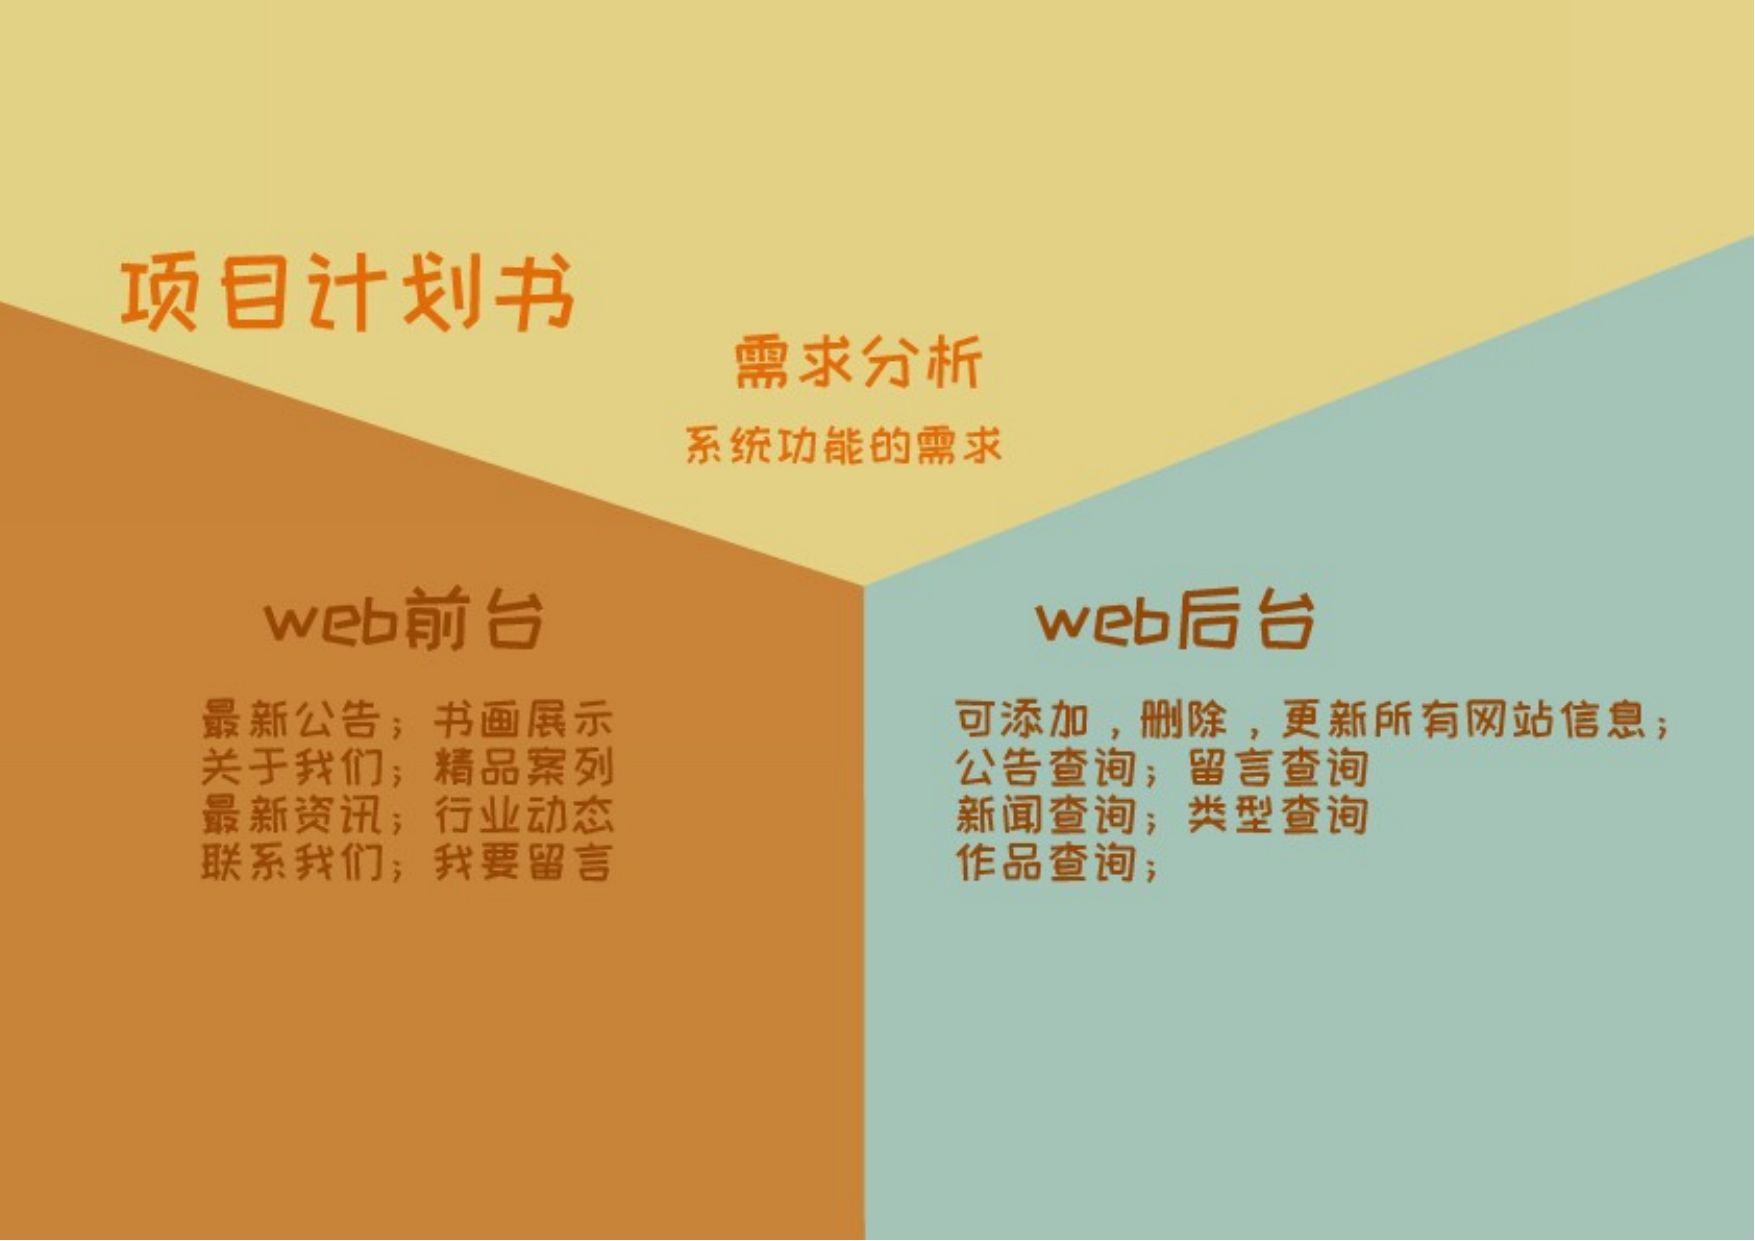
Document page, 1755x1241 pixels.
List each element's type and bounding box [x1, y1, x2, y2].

text_box [0, 0, 1754, 1240]
